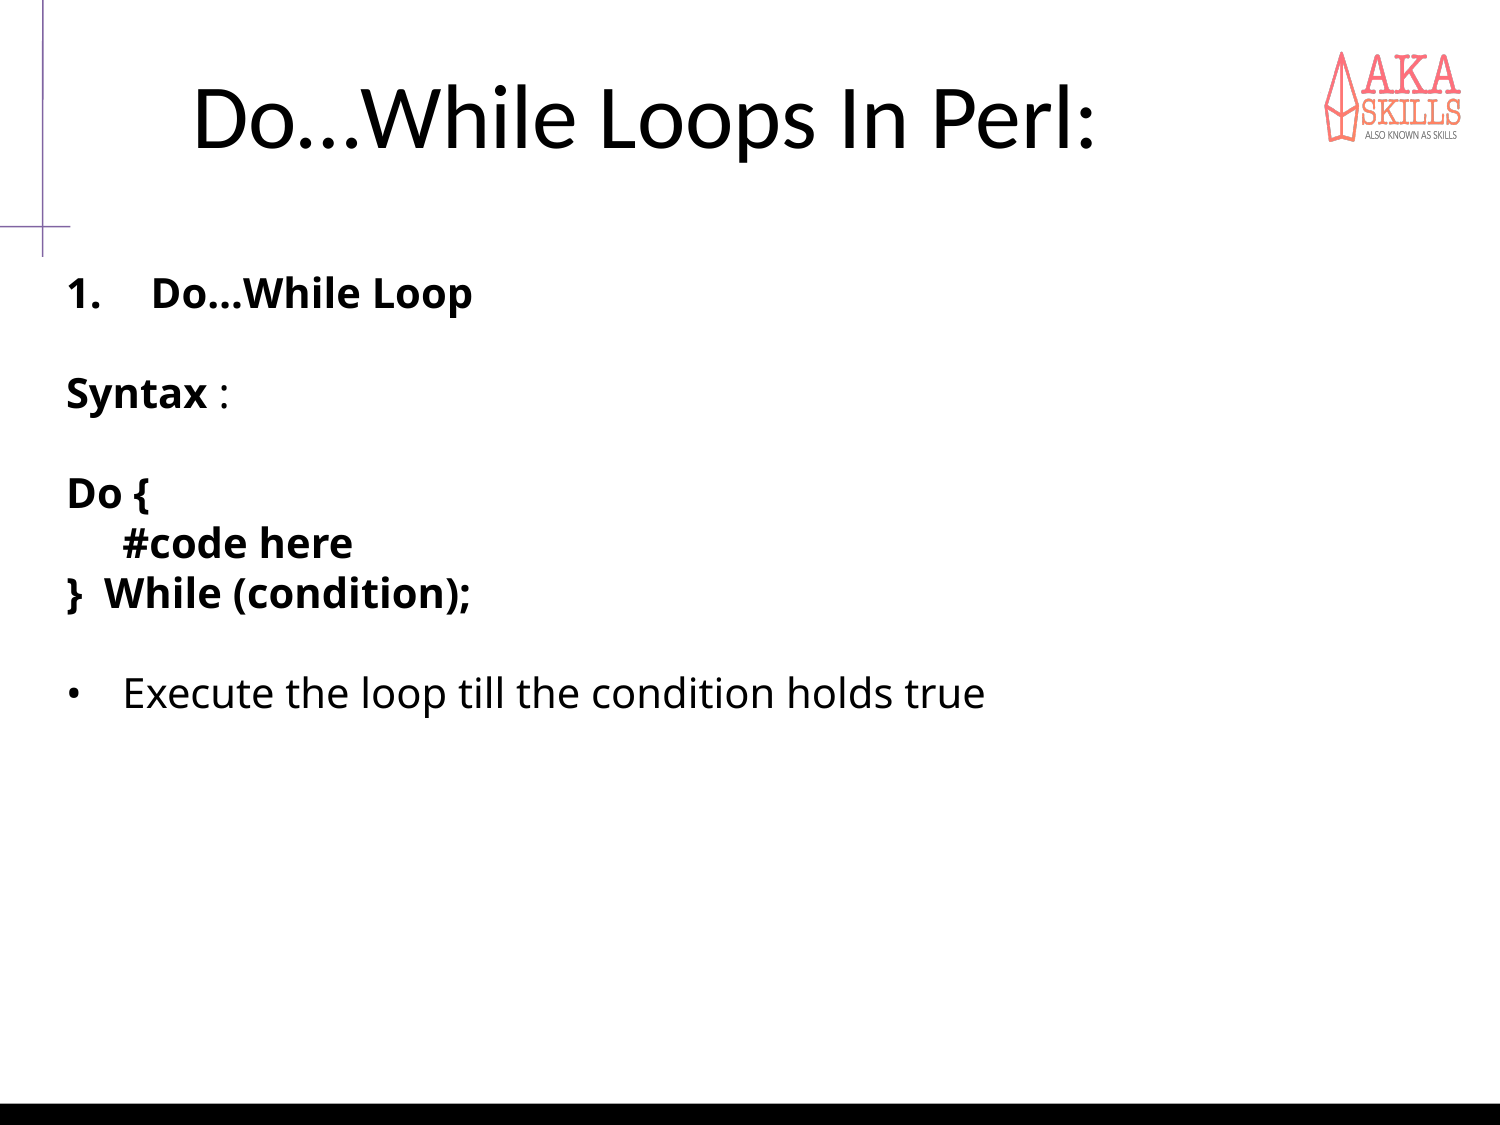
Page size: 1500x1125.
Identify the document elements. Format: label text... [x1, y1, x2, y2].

list Do…While Loop Syntax : Do { #code here } While (condition); Execute the loop till the condition holds true [51, 252, 1449, 1000]
picture [1320, 44, 1469, 152]
title Do…While Loops In Perl: [44, 41, 1250, 175]
